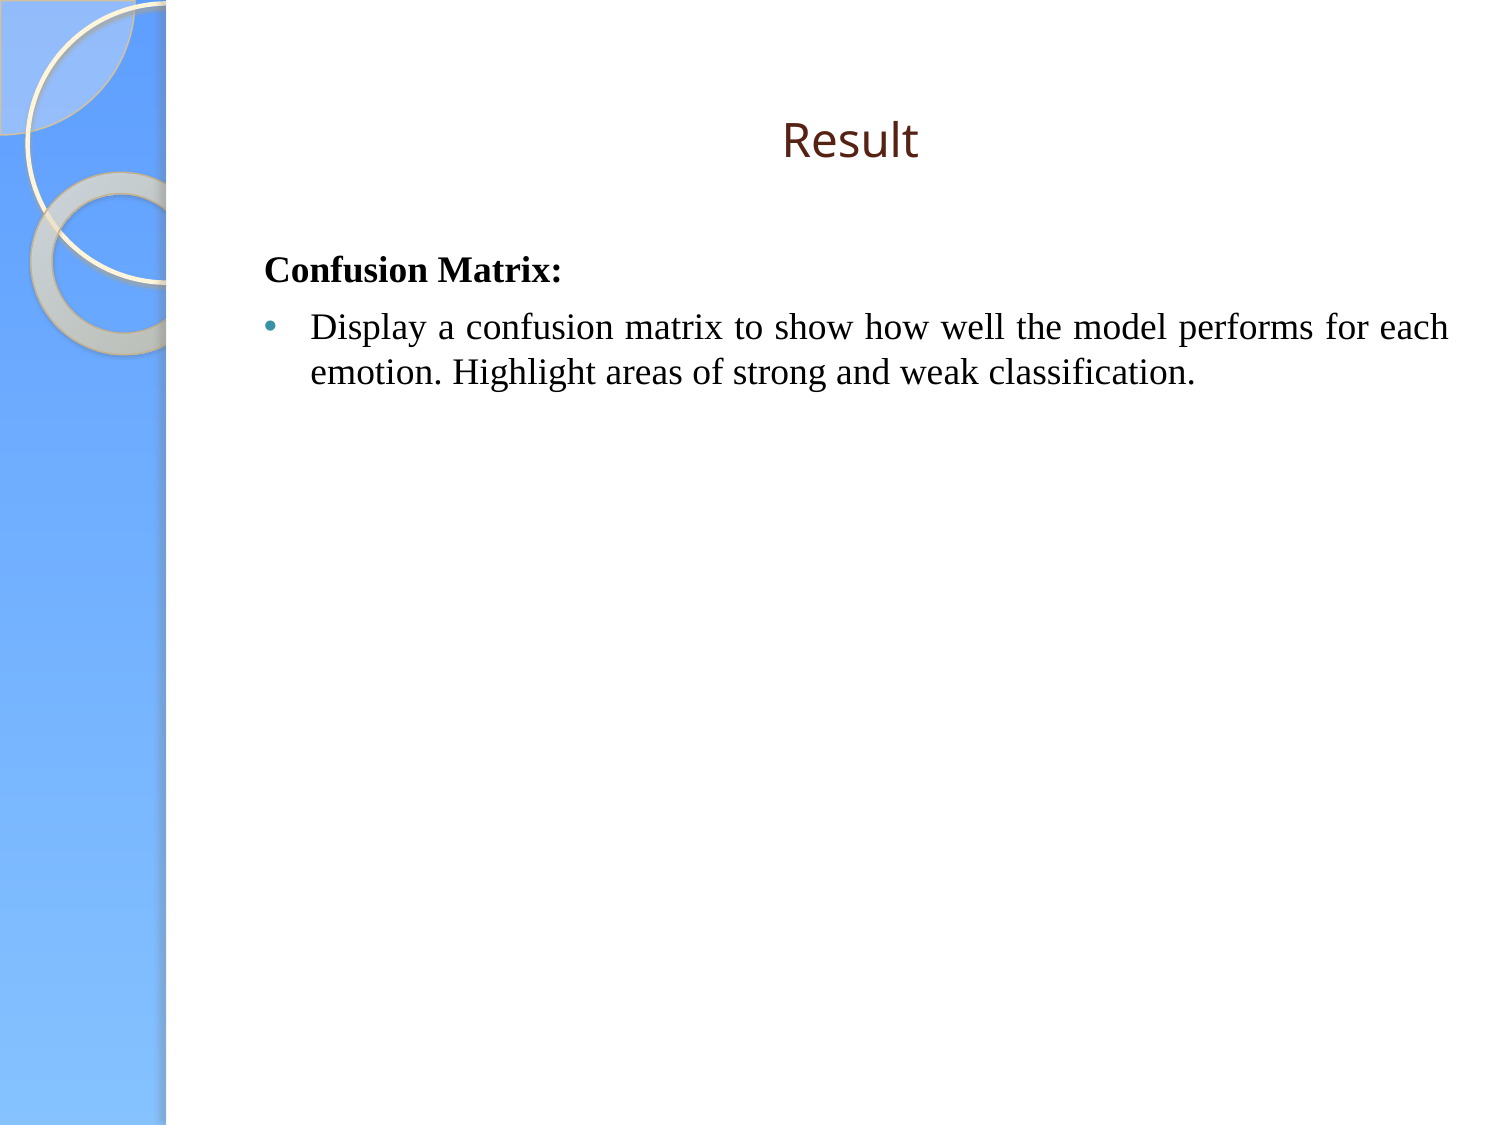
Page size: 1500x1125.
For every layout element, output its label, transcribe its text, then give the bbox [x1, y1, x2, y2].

list Confusion Matrix: Display a confusion matrix to show how well the model performs for each emotion. Highlight areas of strong and weak classification. [235, 237, 1466, 1025]
title Result [235, 45, 1466, 233]
